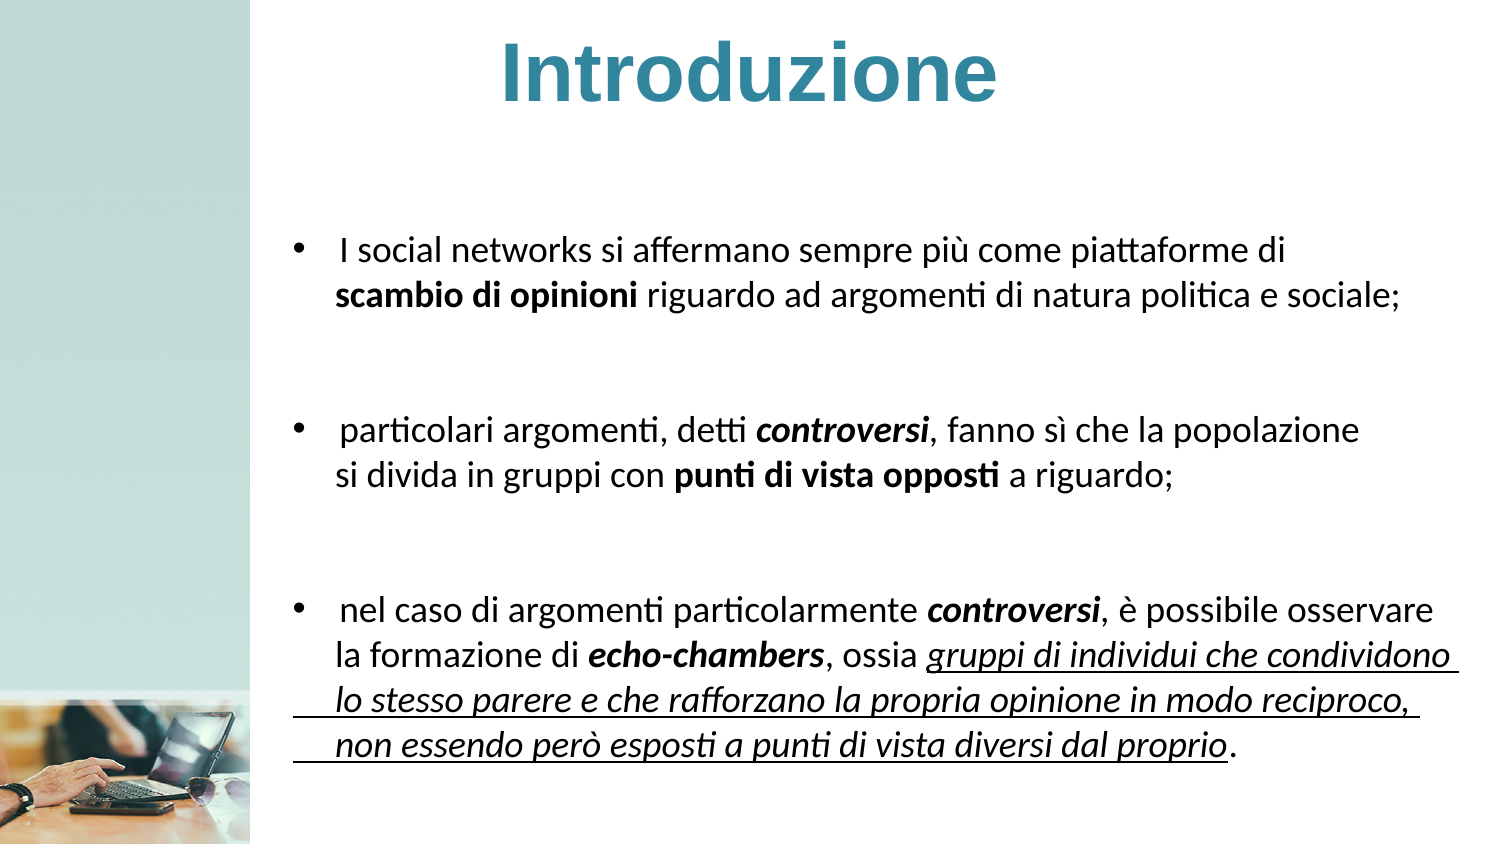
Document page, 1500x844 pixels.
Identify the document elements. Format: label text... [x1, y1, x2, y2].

text_box I social networks si affermano sempre più come piattaforme di scambio di opinioni riguardo ad argomenti di natura politica e sociale; particolari argomenti, detti controversi, fanno sì che la popolazione si divida in gruppi con punti di vista opposti a riguardo; nel caso di argomenti particolarmente controversi, è possibile osservare la formazione di echo-chambers, ossia gruppi di individui che condividono lo stesso parere e che rafforzano la propria opinione in modo reciproco, non essendo però esposti a punti di vista diversi dal proprio. [277, 218, 1475, 818]
title Introduzione [0, 2, 1500, 134]
picture [0, 134, 1500, 844]
